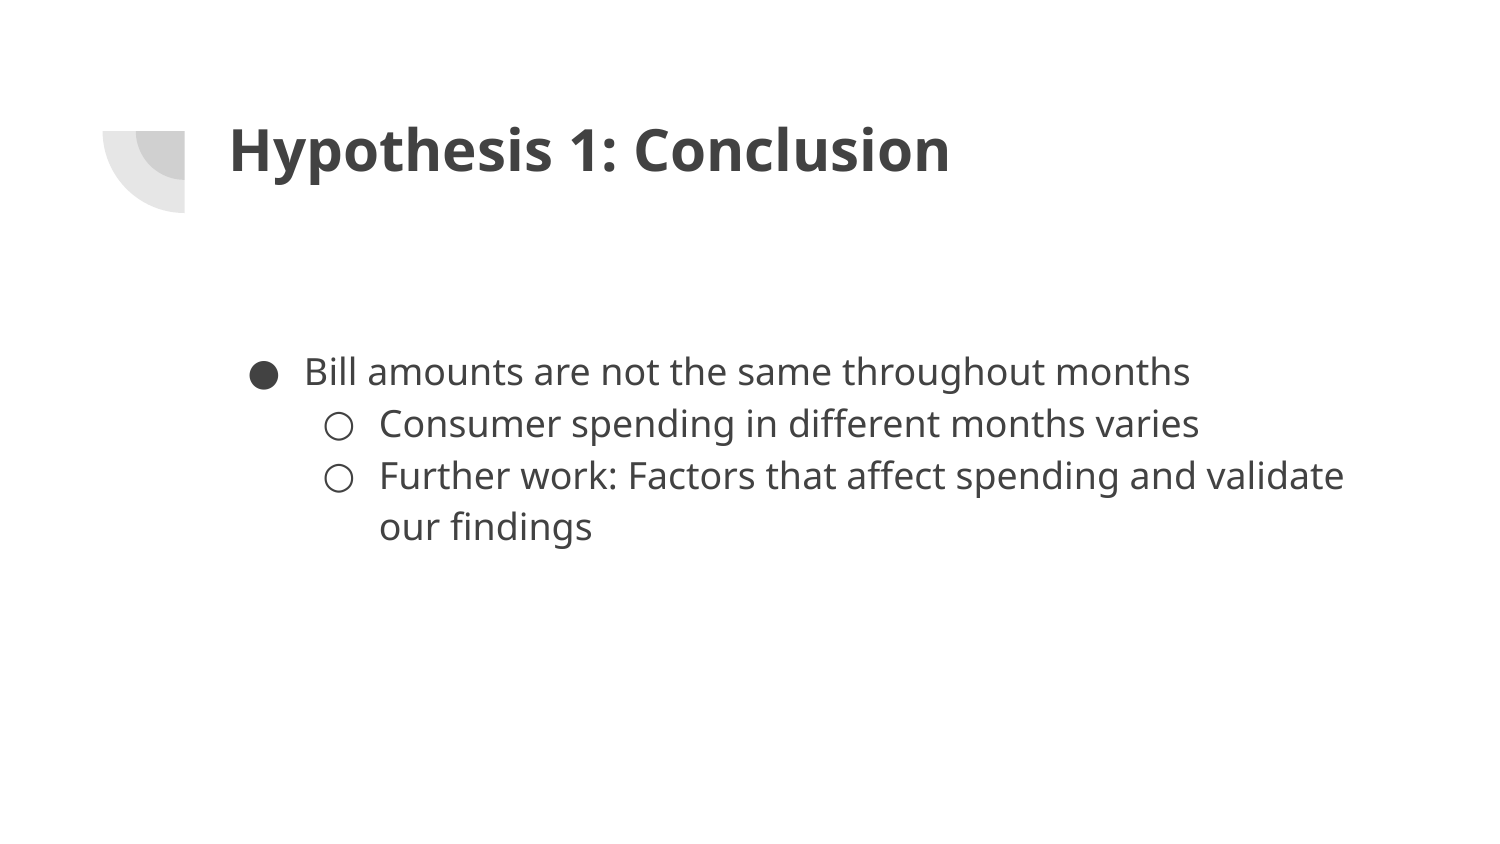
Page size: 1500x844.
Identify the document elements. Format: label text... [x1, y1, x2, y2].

list Bill amounts are not the same throughout months Consumer spending in different months varies Further work: Factors that affect spending and validate our findings [213, 326, 1368, 744]
title Hypothesis 1: Conclusion [213, 98, 1368, 263]
